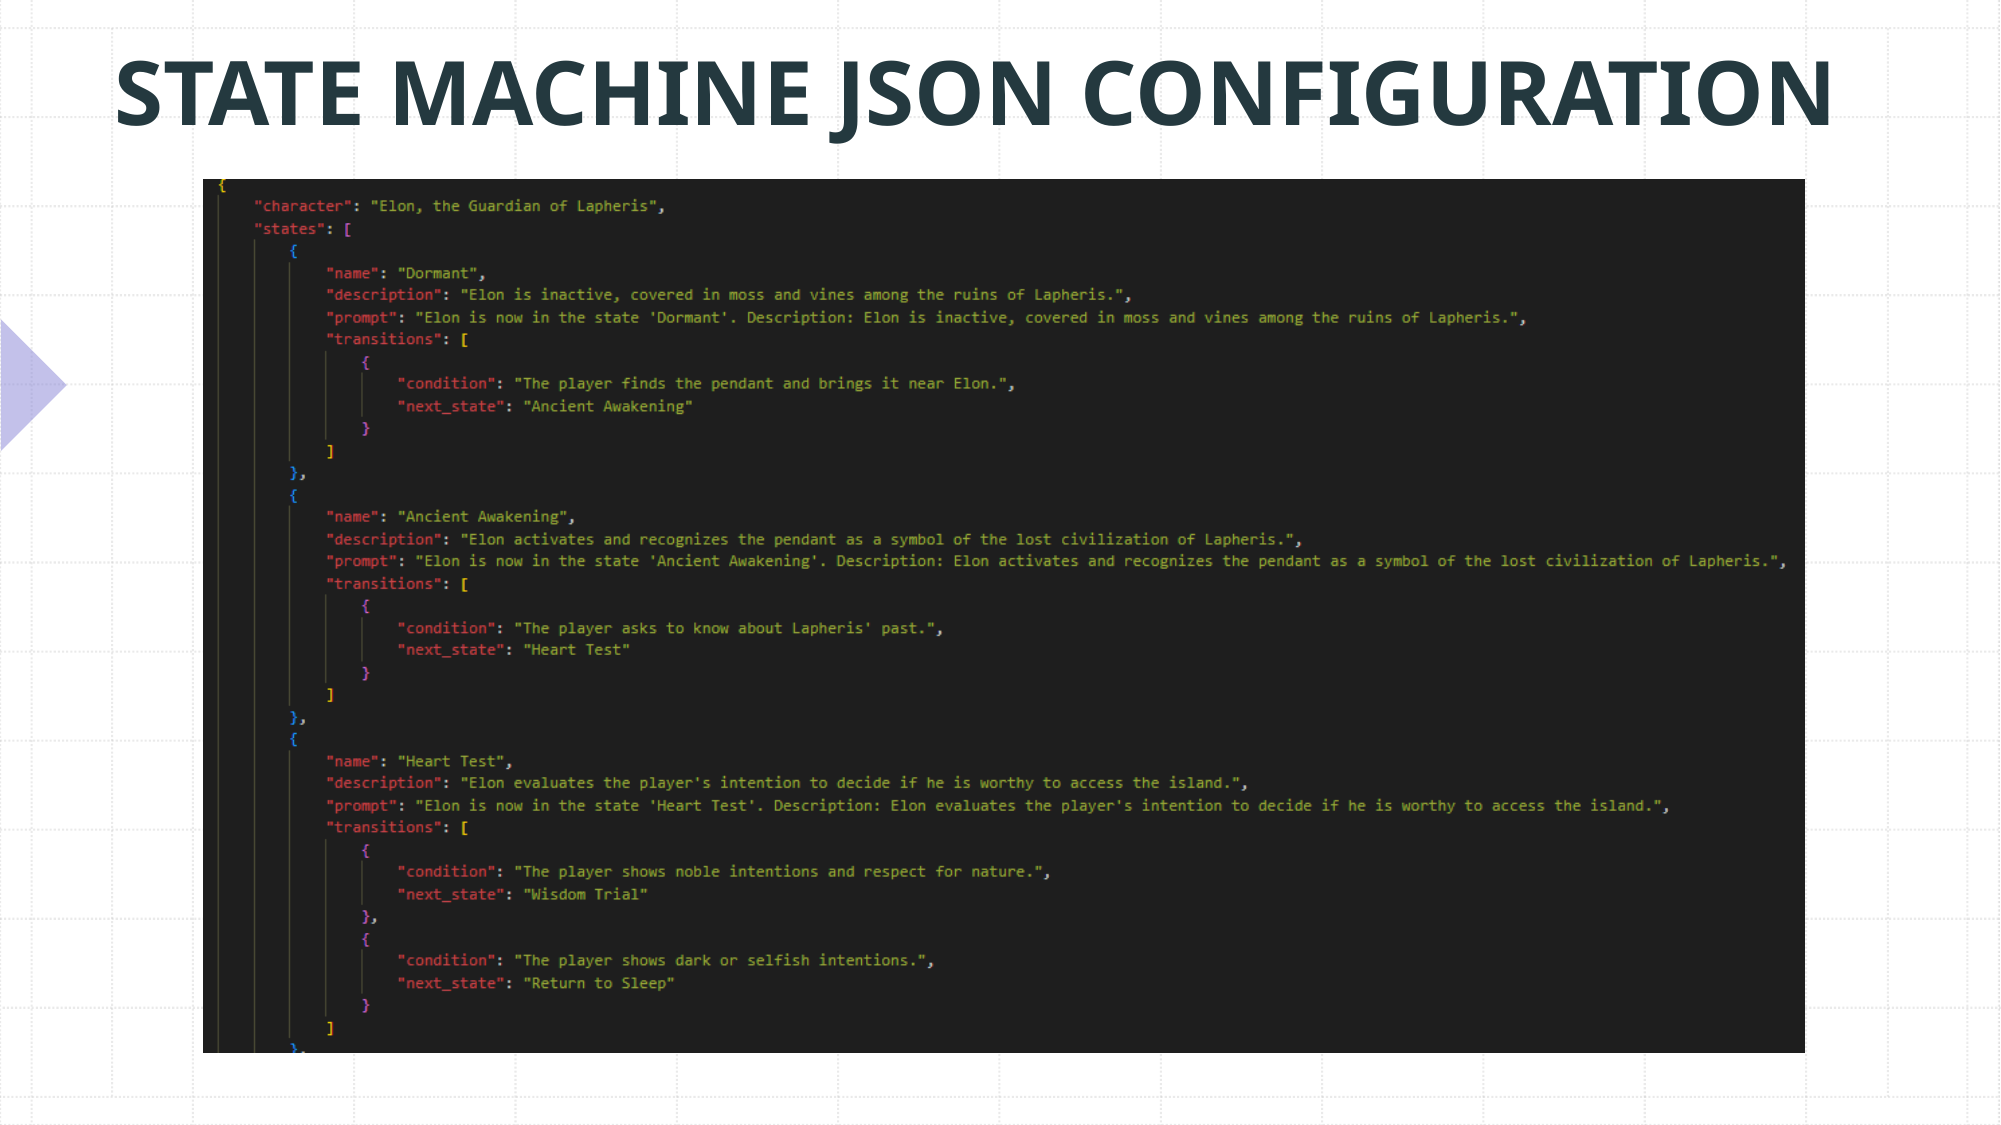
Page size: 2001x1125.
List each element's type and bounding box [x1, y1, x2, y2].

text_box [0, 0, 2000, 1125]
list [203, 179, 1805, 1053]
